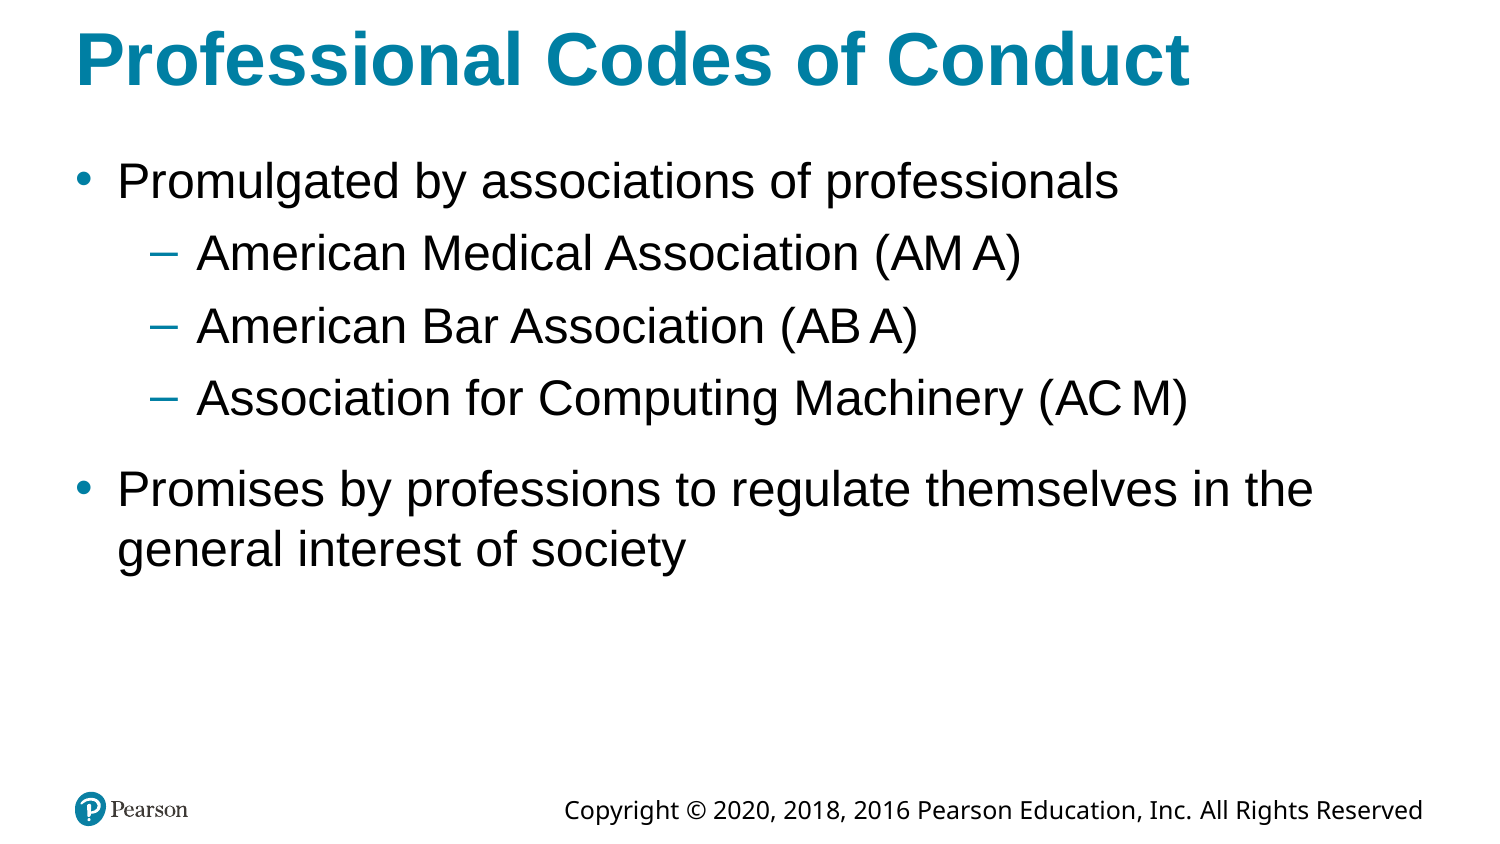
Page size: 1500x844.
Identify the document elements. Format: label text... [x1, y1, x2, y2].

title Professional Codes of Conduct [75, 0, 1425, 101]
list Promulgated by associations of professionals American Medical Association (A M A) American Bar Association (A B A) Association for Computing Machinery (A C M) Promises by professions to regulate themselves in the general interest of society [75, 148, 1425, 623]
